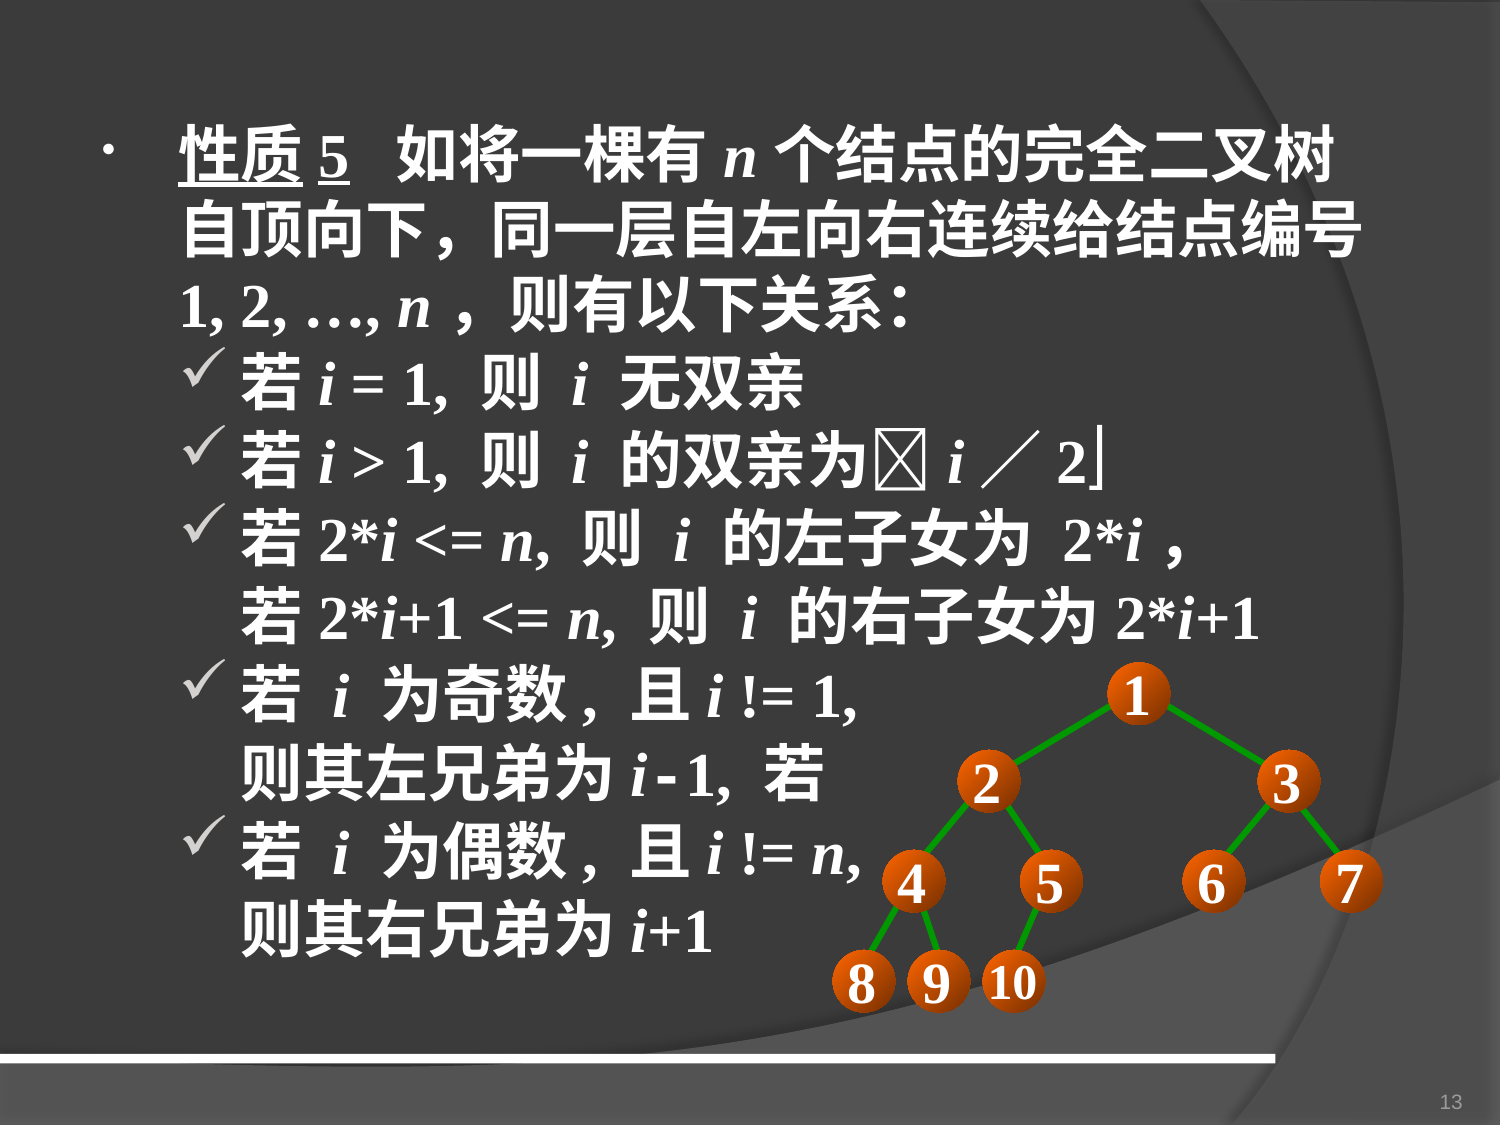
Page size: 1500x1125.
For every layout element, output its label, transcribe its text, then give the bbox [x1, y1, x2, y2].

slide_number 13 [1337, 1053, 1463, 1114]
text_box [832, 649, 1383, 1023]
list 二叉树遍历的结果是将一个非线性结构中的数据通过访问排列到一个线性序列中。 前序序列：a b d c e 特点是第一个访问的a一定是树根，只要左子树非空，后面紧跟的b 一定是根的左子女，… 中序序列：b d a e c 特点是树 根 a 把整个中序分成两部分， a 左侧子序列是根的左子树上 的结点数据，右侧子序列是根 的右子树上的结点数据。 [830, 647, 1387, 1026]
list 性质5 如将一棵有n个结点的完全二叉树自顶向下，同一层自左向右连续给结点编号1, 2, …, n，则有以下关系： 若i = 1, 则 i 无双亲 若i > 1, 则 i 的双亲为i／2 若2*i <= n, 则 i 的左子女为 2*i， 若2*i+1 <= n, 则 i 的右子女为2*i+1 若 i 为奇数, 且i != 1, 则其左兄弟为i-1, 若 若 i 为偶数, 且i != n, 则其右兄弟为i+1 [88, 107, 1412, 1035]
